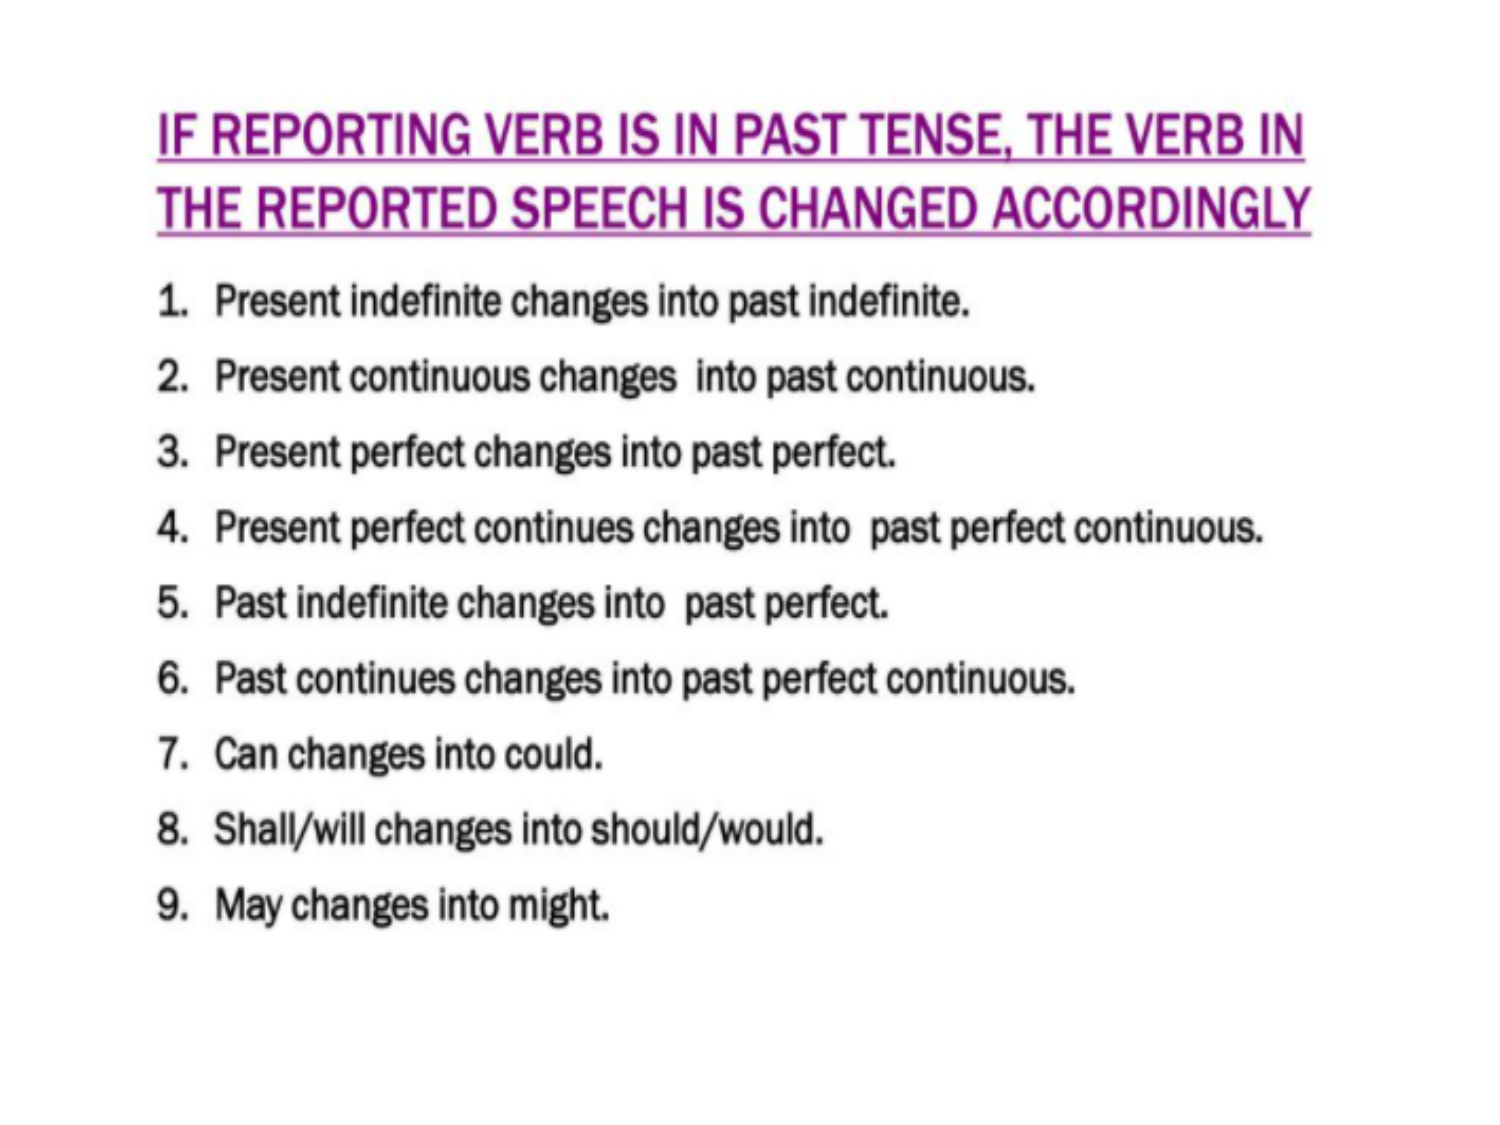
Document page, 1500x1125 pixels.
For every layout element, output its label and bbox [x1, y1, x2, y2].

picture [29, 61, 1448, 1012]
